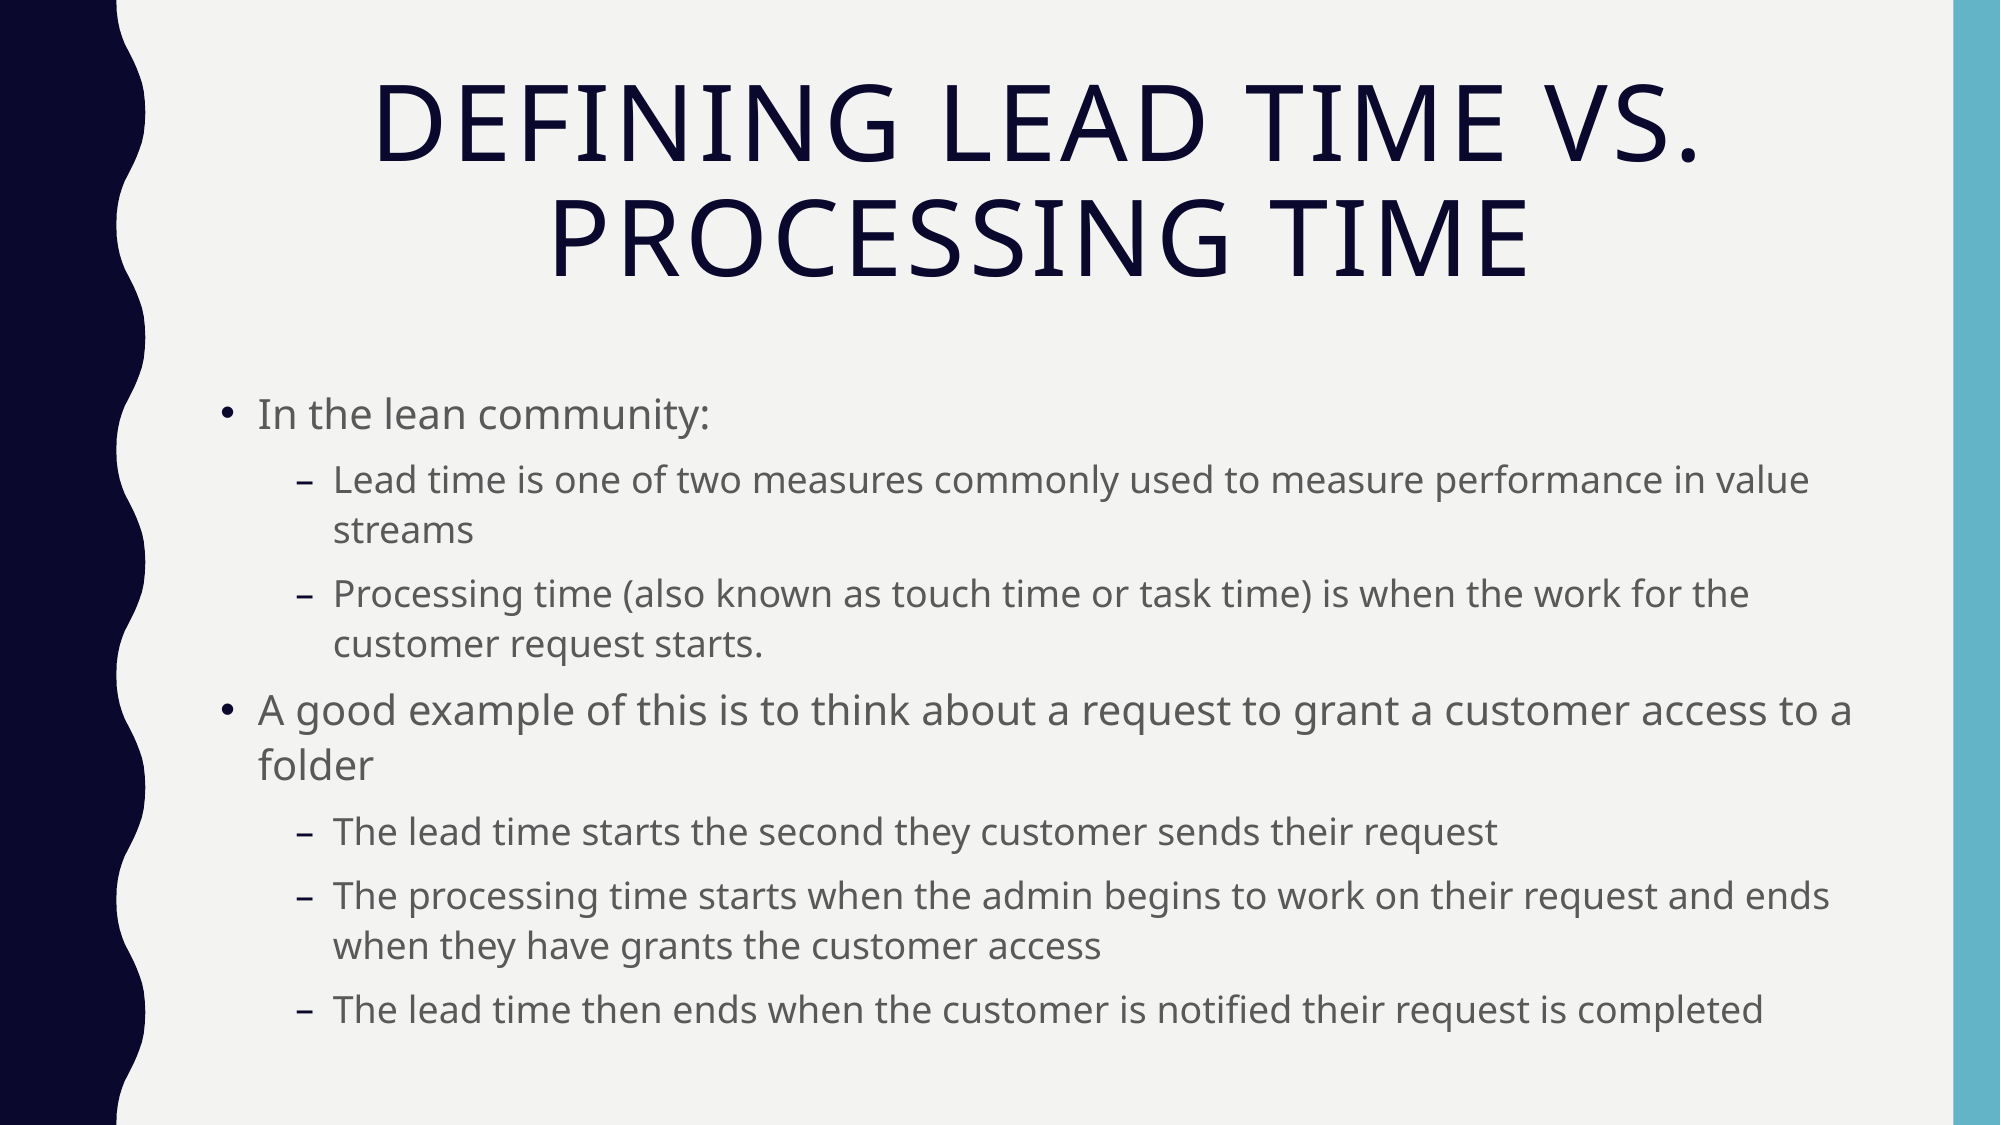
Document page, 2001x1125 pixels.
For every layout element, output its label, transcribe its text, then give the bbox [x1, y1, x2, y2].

title Defining Lead time vs. processing time [205, 62, 1875, 308]
list In the lean community: Lead time is one of two measures commonly used to measure performance in value streams Processing time (also known as touch time or task time) is when the work for the customer request starts. A good example of this is to think about a request to grant a customer access to a folder The lead time starts the second they customer sends their request The processing time starts when the admin begins to work on their request and ends when they have grants the customer access The lead time then ends when the customer is notified their request is completed [205, 375, 1875, 965]
